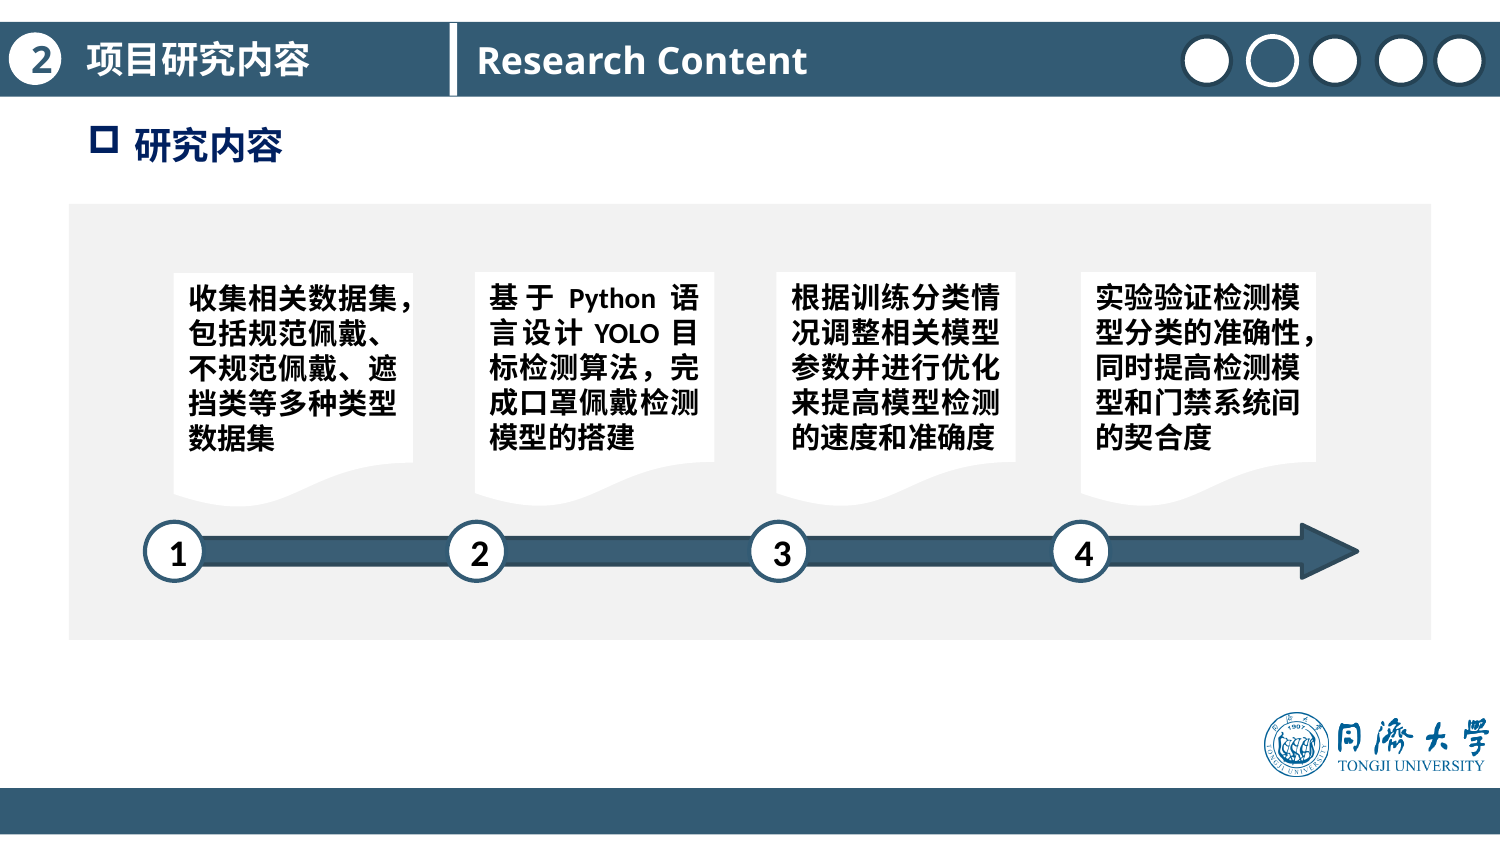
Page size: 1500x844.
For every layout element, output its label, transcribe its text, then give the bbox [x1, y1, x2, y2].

text_box [0, 786, 1500, 836]
text_box Research Content [461, 29, 824, 90]
text_box [1308, 34, 1362, 87]
text_box 研究内容 [72, 114, 551, 175]
text_box [1246, 34, 1299, 87]
text_box 2 [6, 30, 64, 88]
text_box [448, 21, 459, 98]
picture [1264, 712, 1330, 777]
text_box [0, 20, 1500, 99]
picture [1337, 718, 1490, 772]
text_box [1433, 34, 1486, 87]
text_box 项目研究内容 [71, 28, 448, 89]
text_box [1374, 34, 1428, 87]
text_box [68, 203, 1432, 641]
text_box [1180, 34, 1234, 87]
